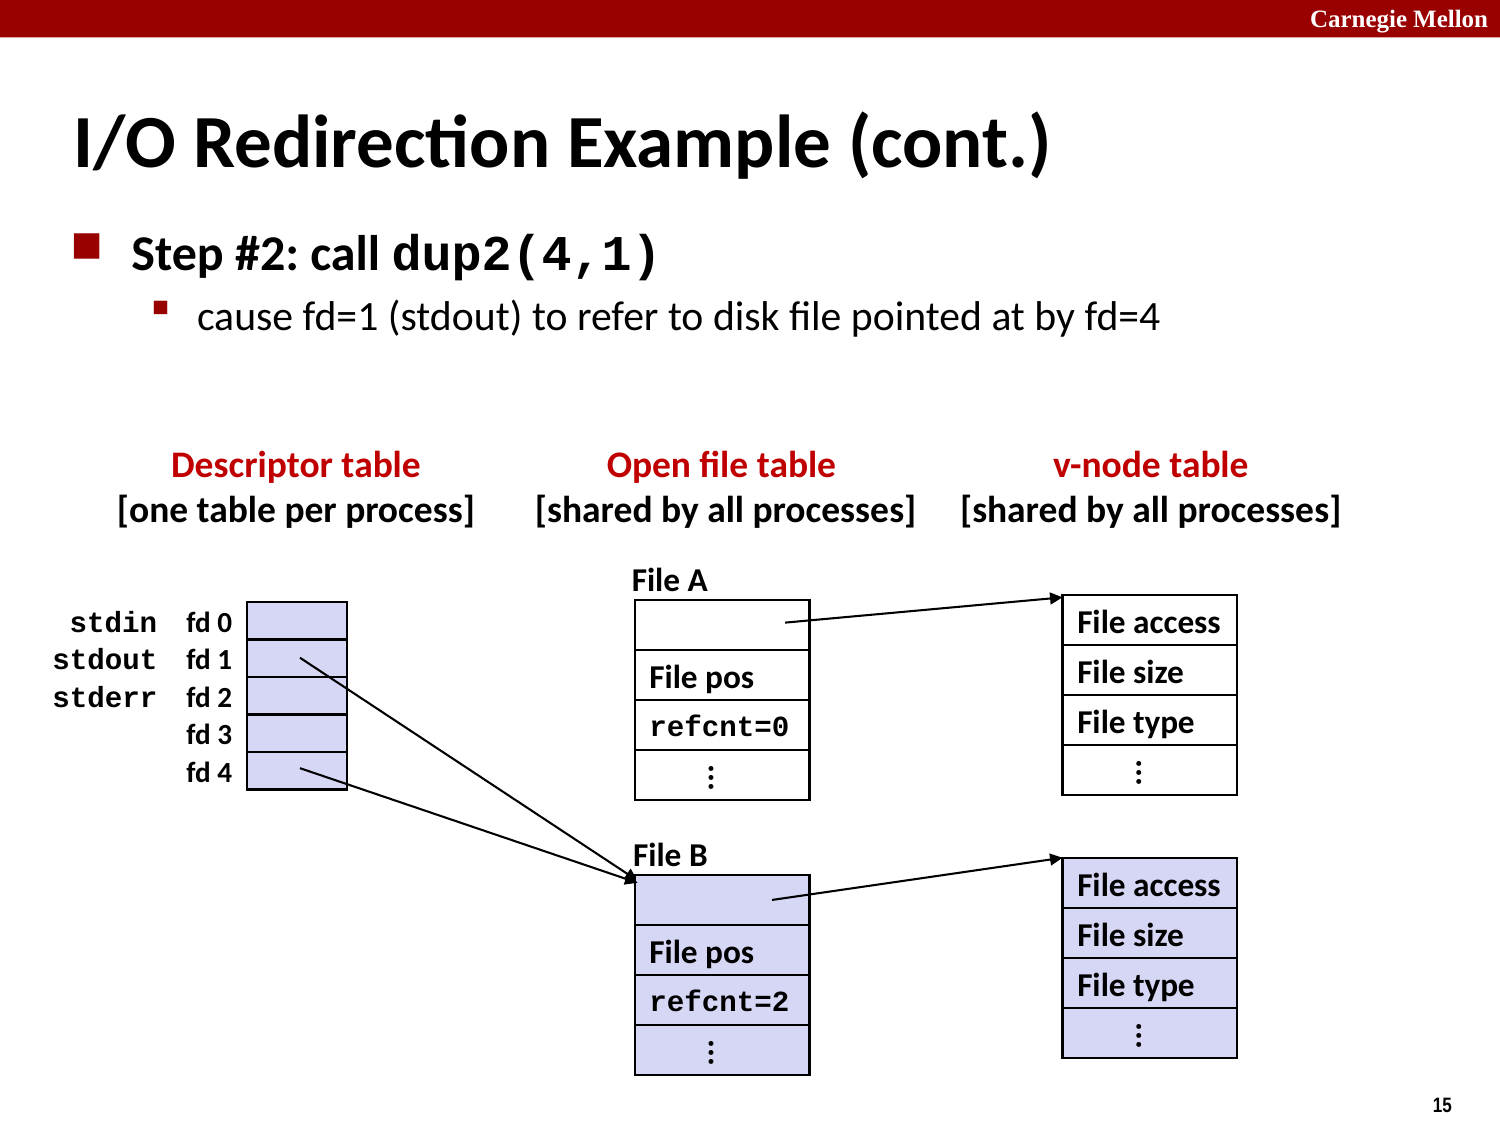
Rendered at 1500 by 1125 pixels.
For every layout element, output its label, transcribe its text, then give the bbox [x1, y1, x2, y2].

text_box v-node table [shared by all processes] [945, 433, 1357, 538]
text_box ... [1062, 746, 1238, 796]
text_box refcnt=0 [634, 699, 810, 750]
text_box File type [1062, 695, 1238, 746]
text_box [623, 880, 638, 885]
text_box File type [1062, 957, 1238, 1008]
text_box [248, 639, 348, 677]
text_box File access [1062, 595, 1238, 645]
text_box fd 1 [173, 639, 248, 677]
list Step #2: call dup2(4,1) cause fd=1 (stdout) to refer to disk file pointed at by fd=4 [59, 212, 1476, 376]
text_box fd 0 [173, 602, 248, 639]
text_box fd 2 [173, 677, 248, 714]
text_box [248, 602, 348, 639]
text_box File size [1062, 645, 1238, 695]
text_box ... [634, 750, 810, 800]
text_box [772, 853, 1063, 901]
text_box [248, 714, 348, 752]
text_box [248, 752, 348, 790]
text_box File size [1062, 907, 1238, 957]
text_box File B [618, 825, 723, 880]
text_box [634, 600, 810, 650]
text_box fd 3 [147, 714, 248, 752]
text_box [634, 875, 810, 925]
text_box File access [1062, 857, 1238, 907]
text_box ... [634, 1025, 810, 1075]
text_box stdin [54, 595, 173, 646]
text_box File pos [634, 650, 810, 699]
text_box ... [1062, 1008, 1238, 1058]
text_box stdout [37, 633, 173, 683]
title I/O Redirection Example (cont.) [58, 74, 1305, 201]
text_box refcnt=2 [634, 975, 810, 1025]
text_box [248, 677, 348, 714]
text_box Open file table [shared by all processes] [520, 433, 932, 538]
text_box File A [617, 550, 724, 605]
text_box fd 4 [147, 752, 248, 790]
text_box File pos [634, 925, 810, 975]
text_box [785, 592, 1062, 623]
text_box stderr [37, 683, 173, 721]
text_box Descriptor table [one table per process] [101, 433, 491, 538]
